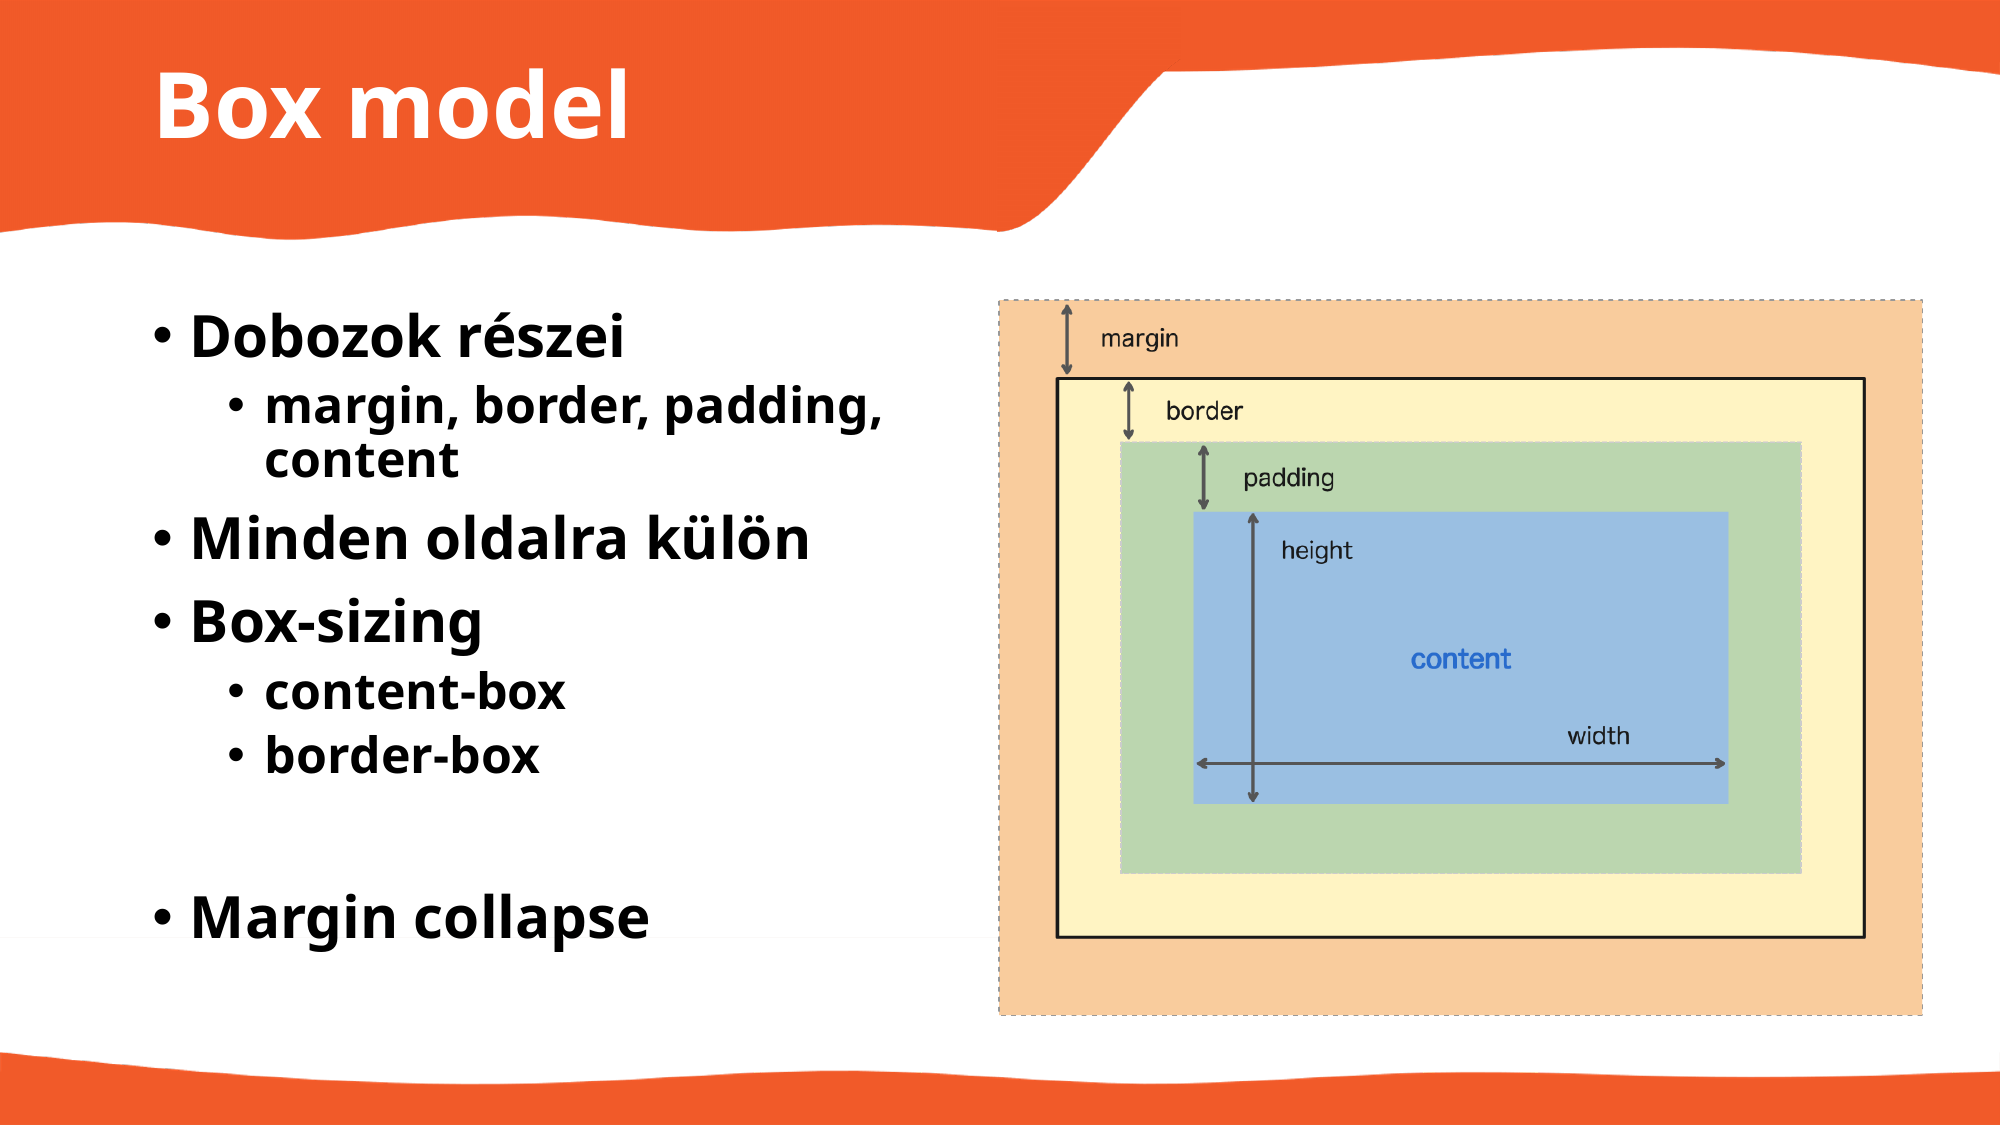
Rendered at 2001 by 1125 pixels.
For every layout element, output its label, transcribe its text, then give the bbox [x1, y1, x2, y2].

picture [0, 0, 2000, 1125]
list Dobozok részei margin, border, padding, content Minden oldalra külön Box-sizing content-box border-box Margin collapse [137, 299, 998, 1014]
title Box model [137, 0, 1104, 218]
